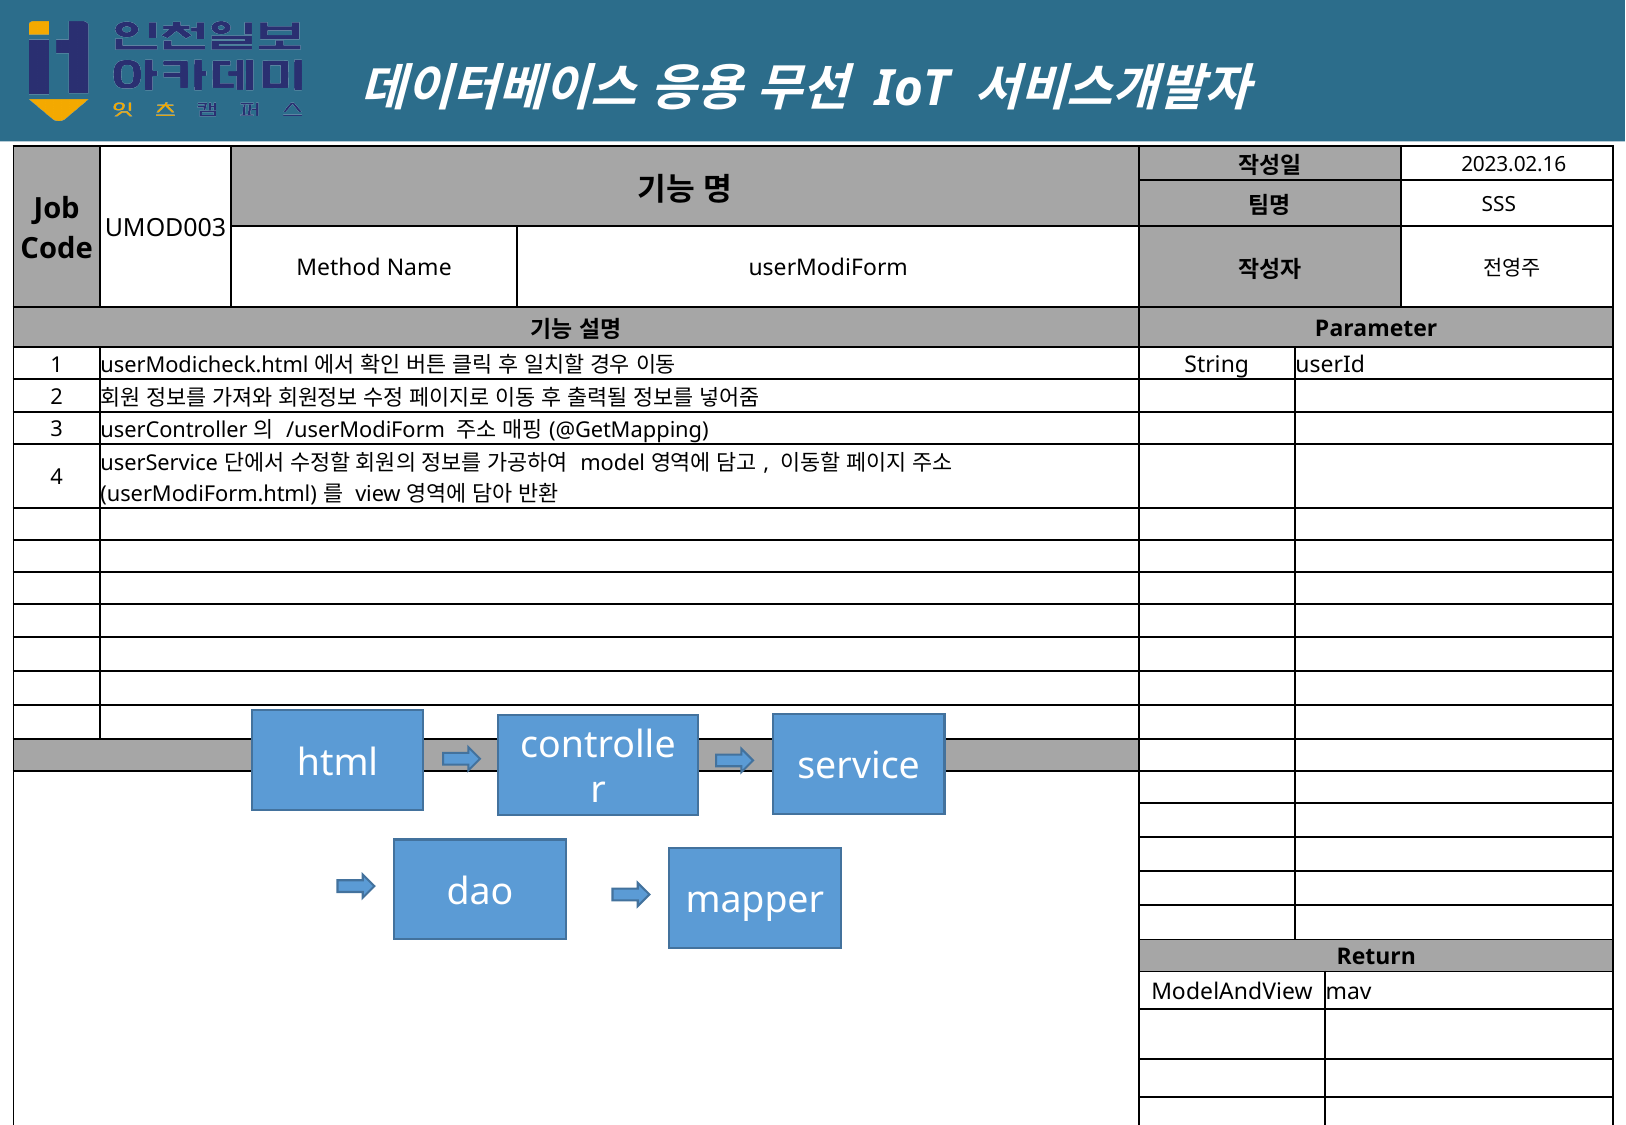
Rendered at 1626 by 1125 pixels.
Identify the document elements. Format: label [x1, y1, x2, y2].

table_cell [14, 772, 1138, 1125]
text_box [0, 0, 1625, 142]
table_cell [1296, 348, 1612, 378]
table_cell [1326, 972, 1612, 1008]
table_cell [1296, 605, 1612, 636]
table_cell [1326, 1098, 1612, 1125]
table_cell [1140, 181, 1400, 225]
table_cell [101, 672, 1138, 704]
table_cell [1296, 872, 1612, 904]
table_cell [1140, 872, 1294, 904]
table_cell [14, 541, 99, 571]
table_cell [101, 605, 1138, 636]
table_cell [1326, 1010, 1612, 1058]
table_cell [946, 740, 1138, 770]
table_cell [1140, 605, 1294, 636]
table_cell [101, 509, 1138, 539]
table_cell [101, 573, 1138, 603]
table_cell [14, 605, 99, 636]
table_cell [1296, 638, 1612, 670]
text_box [442, 744, 482, 773]
text_box [393, 838, 567, 940]
table_cell [1140, 940, 1612, 971]
table_cell [1140, 906, 1294, 939]
text_box [668, 847, 842, 949]
text_box [251, 709, 424, 811]
table_cell [14, 706, 99, 738]
table_cell [1296, 740, 1612, 770]
table_cell [1140, 445, 1294, 507]
table_header [1140, 147, 1400, 179]
table_cell [14, 348, 99, 378]
table_cell [1140, 380, 1294, 411]
table_cell [1296, 509, 1612, 539]
table_cell [101, 413, 1138, 443]
table_cell [699, 740, 772, 770]
table_cell [1296, 838, 1612, 870]
table_cell [1140, 541, 1294, 571]
table_cell [1140, 1098, 1324, 1125]
table_cell [1296, 706, 1612, 738]
table_cell [1140, 804, 1294, 836]
table_cell [1326, 1060, 1612, 1096]
table_cell [1140, 638, 1294, 670]
table_cell [101, 445, 1138, 507]
table_cell [518, 227, 1138, 306]
table_cell [14, 509, 99, 539]
table_cell [1140, 972, 1324, 1008]
table_cell [1140, 672, 1294, 704]
table_cell [1296, 672, 1612, 704]
table_cell [1296, 804, 1612, 836]
text_box [336, 872, 376, 901]
table_cell [1140, 573, 1294, 603]
table_cell [1296, 906, 1612, 939]
table_cell [424, 740, 497, 770]
table_cell [1402, 181, 1612, 225]
table_cell [14, 638, 99, 670]
table_cell [1296, 413, 1612, 443]
table_cell [1296, 541, 1612, 571]
table_header [1402, 147, 1612, 179]
text_box [715, 746, 755, 775]
table_cell [1296, 445, 1612, 507]
table_cell [14, 573, 99, 603]
table_cell [1140, 740, 1294, 770]
table_cell [101, 706, 1138, 738]
text_box [497, 714, 699, 816]
table_cell [1140, 308, 1612, 346]
table_cell [232, 227, 516, 306]
text_box [611, 880, 651, 909]
table_cell [1140, 1060, 1324, 1096]
table_header [101, 147, 230, 306]
table_cell [1296, 380, 1612, 411]
table_cell [14, 445, 99, 507]
text_box [772, 713, 946, 815]
table_cell [1402, 227, 1612, 306]
table_cell [14, 308, 1138, 346]
table_cell [1140, 227, 1400, 306]
table_cell [101, 638, 1138, 670]
table_header [14, 147, 99, 306]
table_cell [1296, 772, 1612, 802]
table_cell [14, 380, 99, 411]
table_cell [1140, 413, 1294, 443]
table_cell [1140, 706, 1294, 738]
table_cell [101, 380, 1138, 411]
table_cell [1140, 1010, 1324, 1058]
table_cell [1296, 573, 1612, 603]
table_header [232, 147, 1138, 225]
table_cell [1140, 838, 1294, 870]
table_cell [1140, 772, 1294, 802]
table_cell [1140, 348, 1294, 378]
table_cell [14, 672, 99, 704]
table_cell [1140, 509, 1294, 539]
table_cell [14, 740, 251, 770]
table_cell [101, 541, 1138, 571]
table_cell [101, 348, 1138, 378]
table_cell [14, 413, 99, 443]
